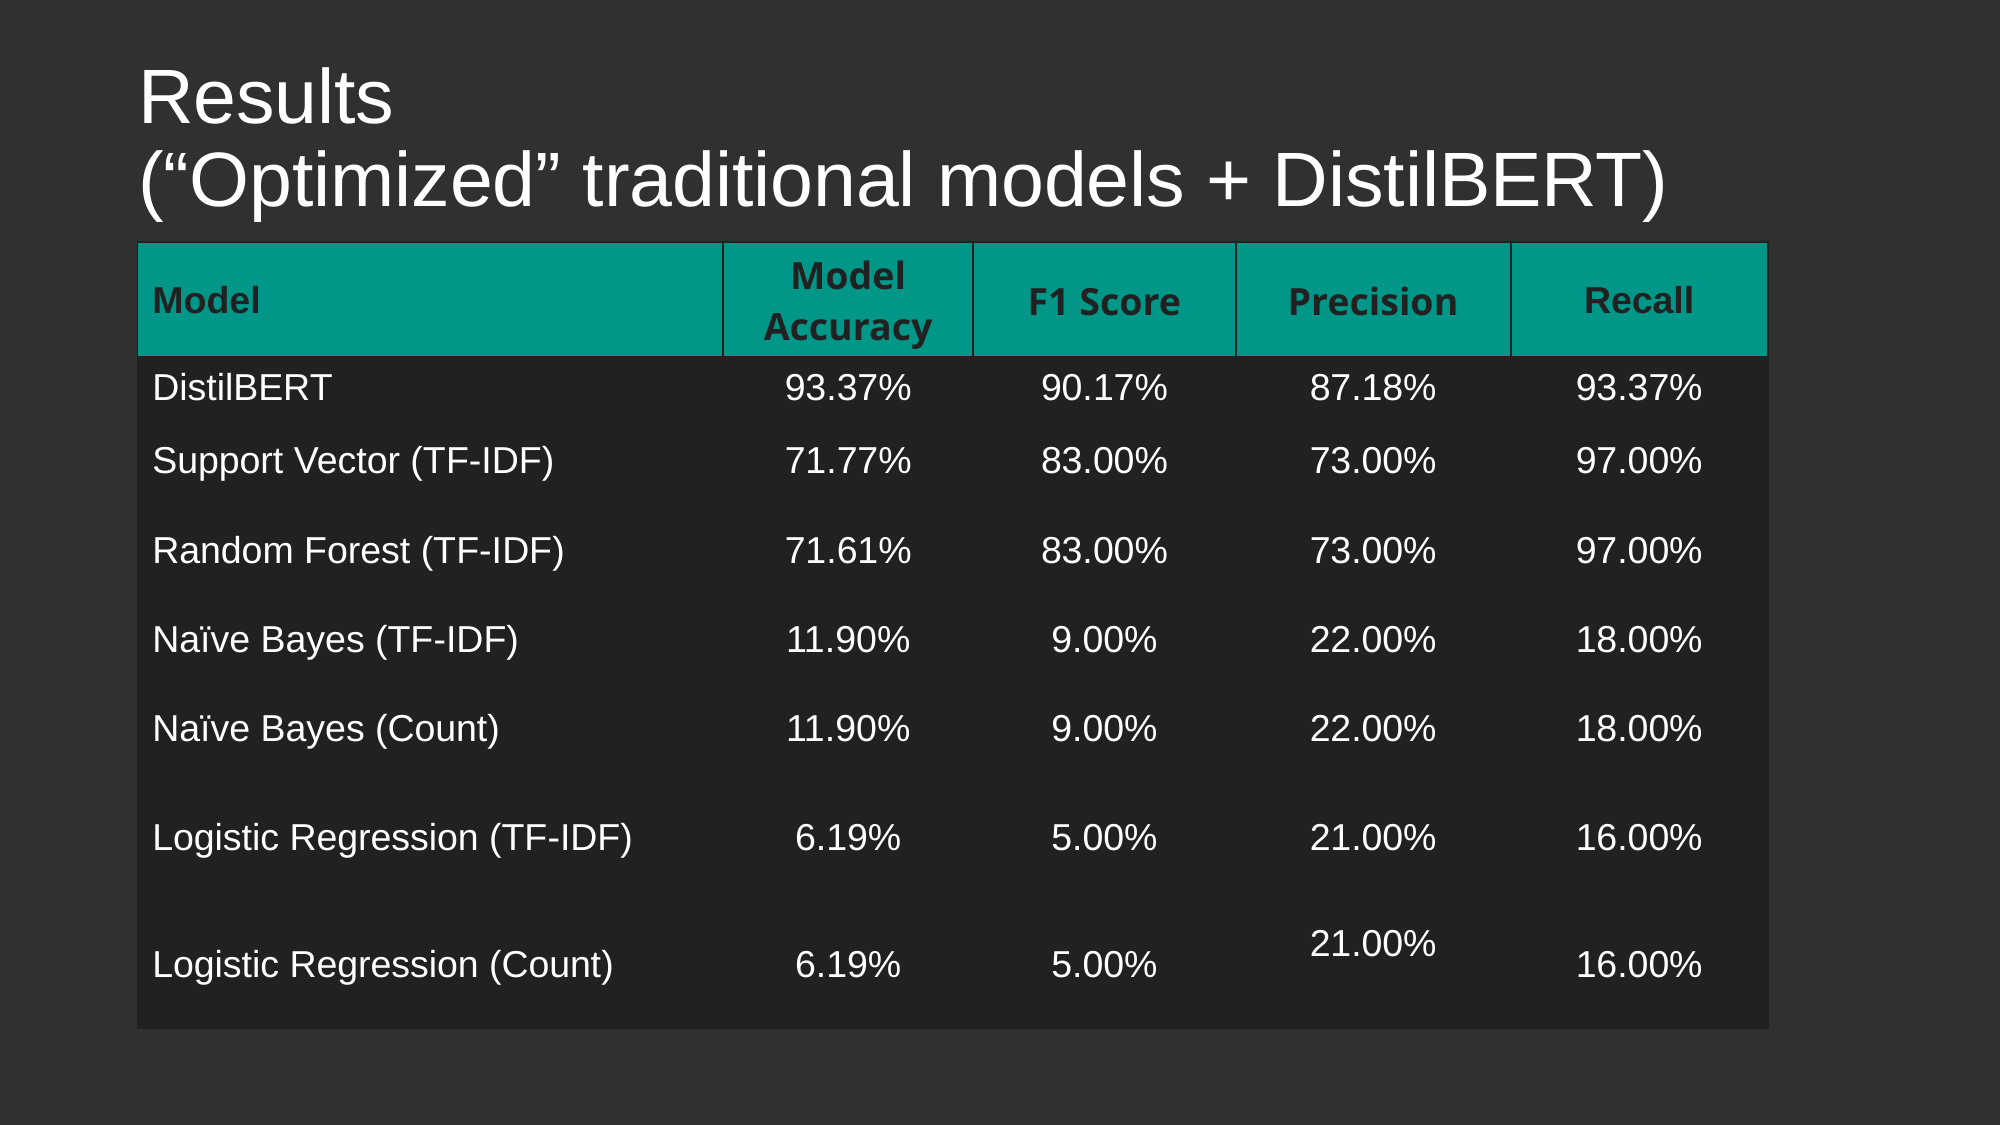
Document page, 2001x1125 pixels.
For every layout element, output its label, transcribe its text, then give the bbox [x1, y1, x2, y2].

table_cell 6.19% [724, 774, 972, 900]
table_cell 73.00% [1237, 417, 1510, 505]
table_header Model Accuracy [724, 243, 972, 356]
table_header Model [138, 243, 722, 356]
table_cell 5.00% [974, 902, 1235, 1028]
table_cell 93.37% [724, 362, 972, 415]
table_header Recall [1512, 243, 1767, 356]
table_cell 90.17% [974, 362, 1235, 415]
table_cell 9.00% [974, 598, 1235, 681]
table_cell 93.37% [1512, 362, 1767, 415]
table_cell 97.00% [1512, 506, 1767, 592]
table_cell 73.00% [1237, 506, 1510, 592]
table_cell Logistic Regression (Count) [138, 902, 722, 1028]
table_cell Naïve Bayes (Count) [138, 687, 722, 773]
table_cell 5.00% [974, 774, 1235, 900]
table_cell 18.00% [1512, 598, 1767, 681]
table_cell Logistic Regression (TF-IDF) [138, 774, 722, 900]
table_cell 16.00% [1512, 902, 1767, 1028]
table_cell 22.00% [1237, 598, 1510, 681]
table_cell 87.18% [1237, 362, 1510, 415]
table_cell 22.00% [1237, 687, 1510, 773]
table_cell Naïve Bayes (TF-IDF) [138, 598, 722, 681]
title Results (“Optimized” traditional models + DistilBERT) [123, 31, 1849, 249]
table_cell 21.00% [1237, 774, 1510, 900]
table_cell 18.00% [1512, 687, 1767, 773]
table_cell 9.00% [974, 687, 1235, 773]
table_cell 11.90% [724, 687, 972, 773]
table_cell 11.90% [724, 598, 972, 681]
table_cell 71.77% [724, 417, 972, 505]
table_header Precision [1237, 243, 1510, 356]
table_header F1 Score [974, 243, 1235, 356]
table_cell 21.00% [1237, 902, 1510, 1028]
table_cell Random Forest (TF-IDF) [138, 506, 722, 592]
table_cell 16.00% [1512, 774, 1767, 900]
table_cell 71.61% [724, 506, 972, 592]
table_cell 83.00% [974, 506, 1235, 592]
table_cell DistilBERT [138, 362, 722, 415]
table_cell 97.00% [1512, 417, 1767, 505]
table_cell 6.19% [724, 902, 972, 1028]
table_cell 83.00% [974, 417, 1235, 505]
table_cell Support Vector (TF-IDF) [138, 417, 722, 505]
